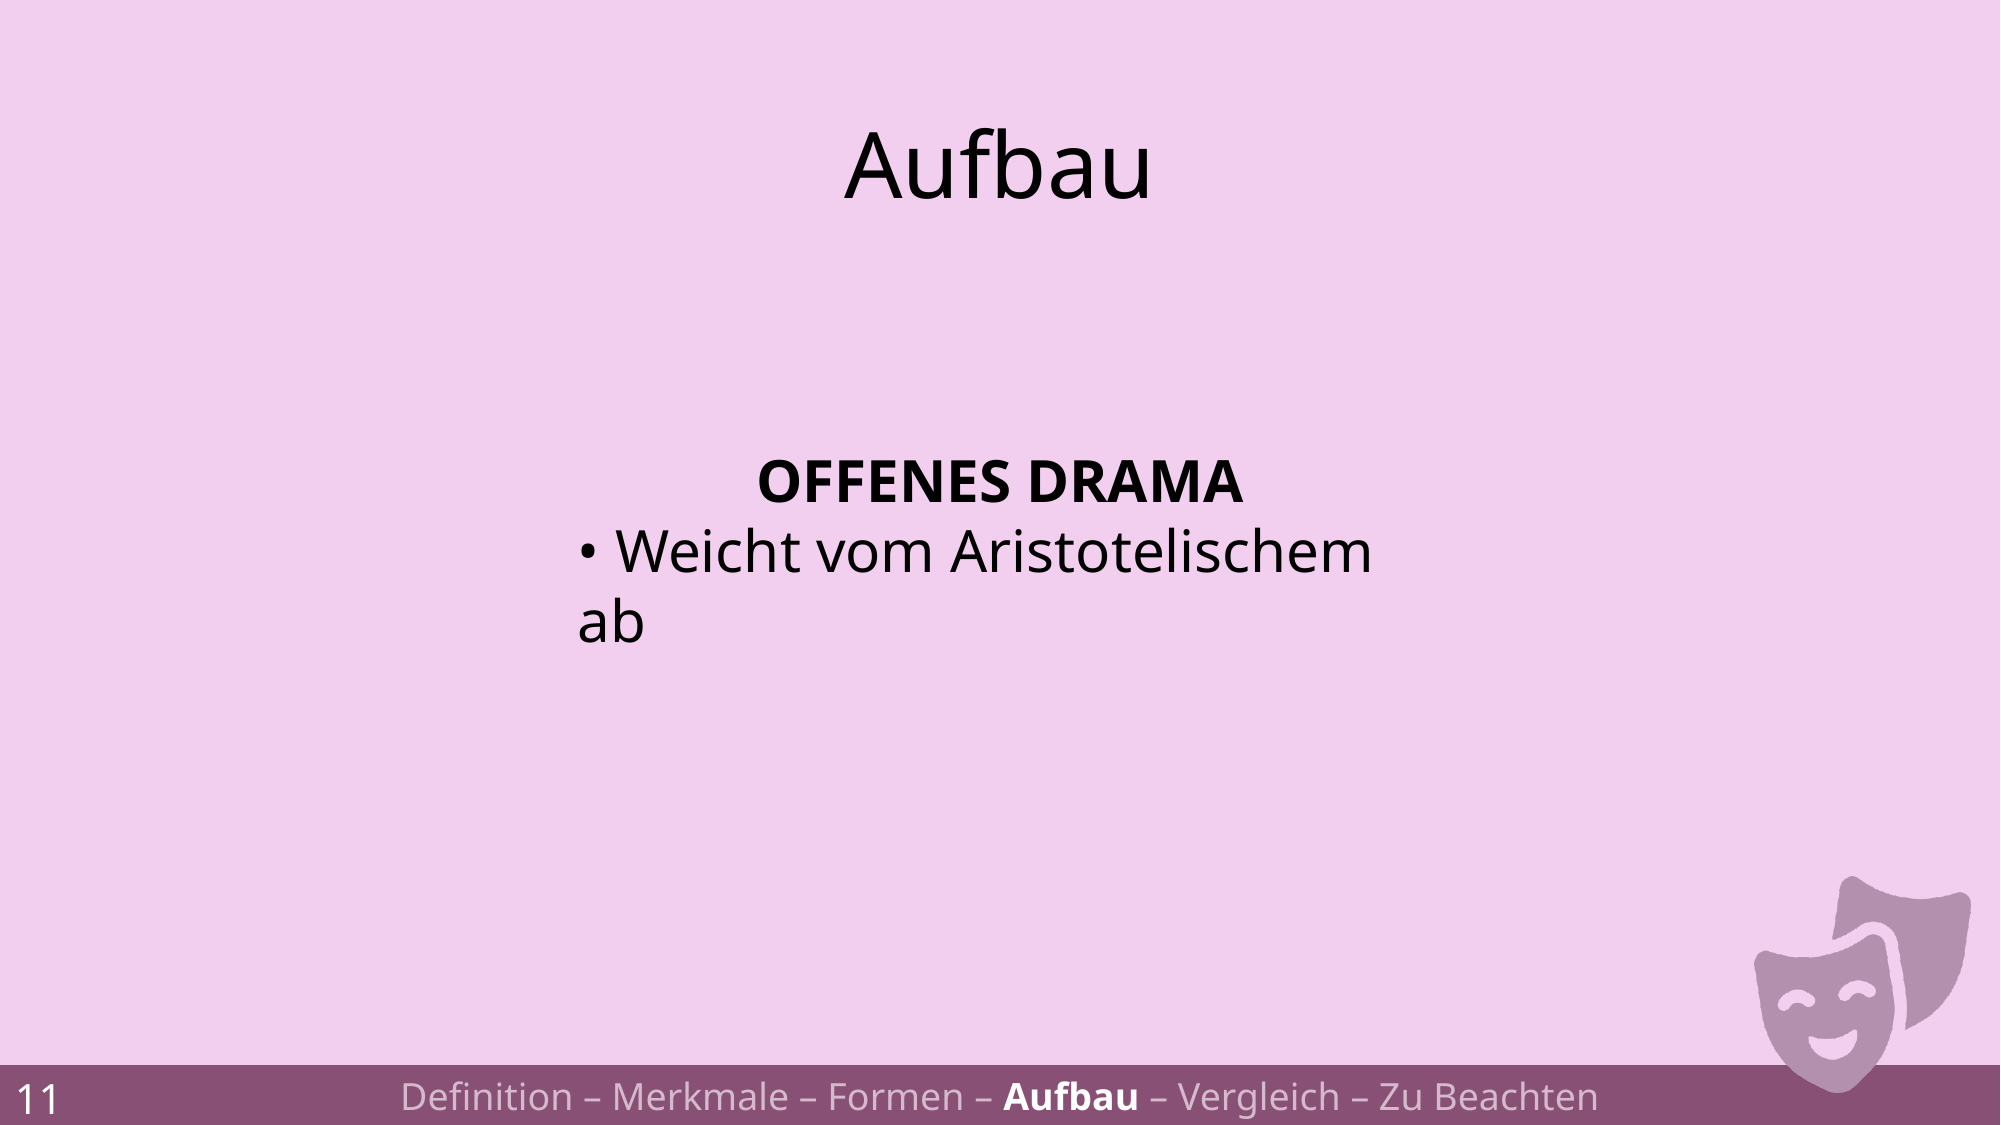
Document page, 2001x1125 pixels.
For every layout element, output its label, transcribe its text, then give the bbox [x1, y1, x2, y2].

text_box Definition – Merkmale – Formen – Aufbau – Vergleich – Zu Beachten [138, 1065, 2000, 1125]
text_box 11 [0, 1065, 138, 1125]
picture [1754, 876, 1971, 1093]
text_box OFFENES DRAMA • Weicht vom Aristotelischem ab [563, 436, 1437, 662]
title Aufbau [137, 59, 1863, 278]
